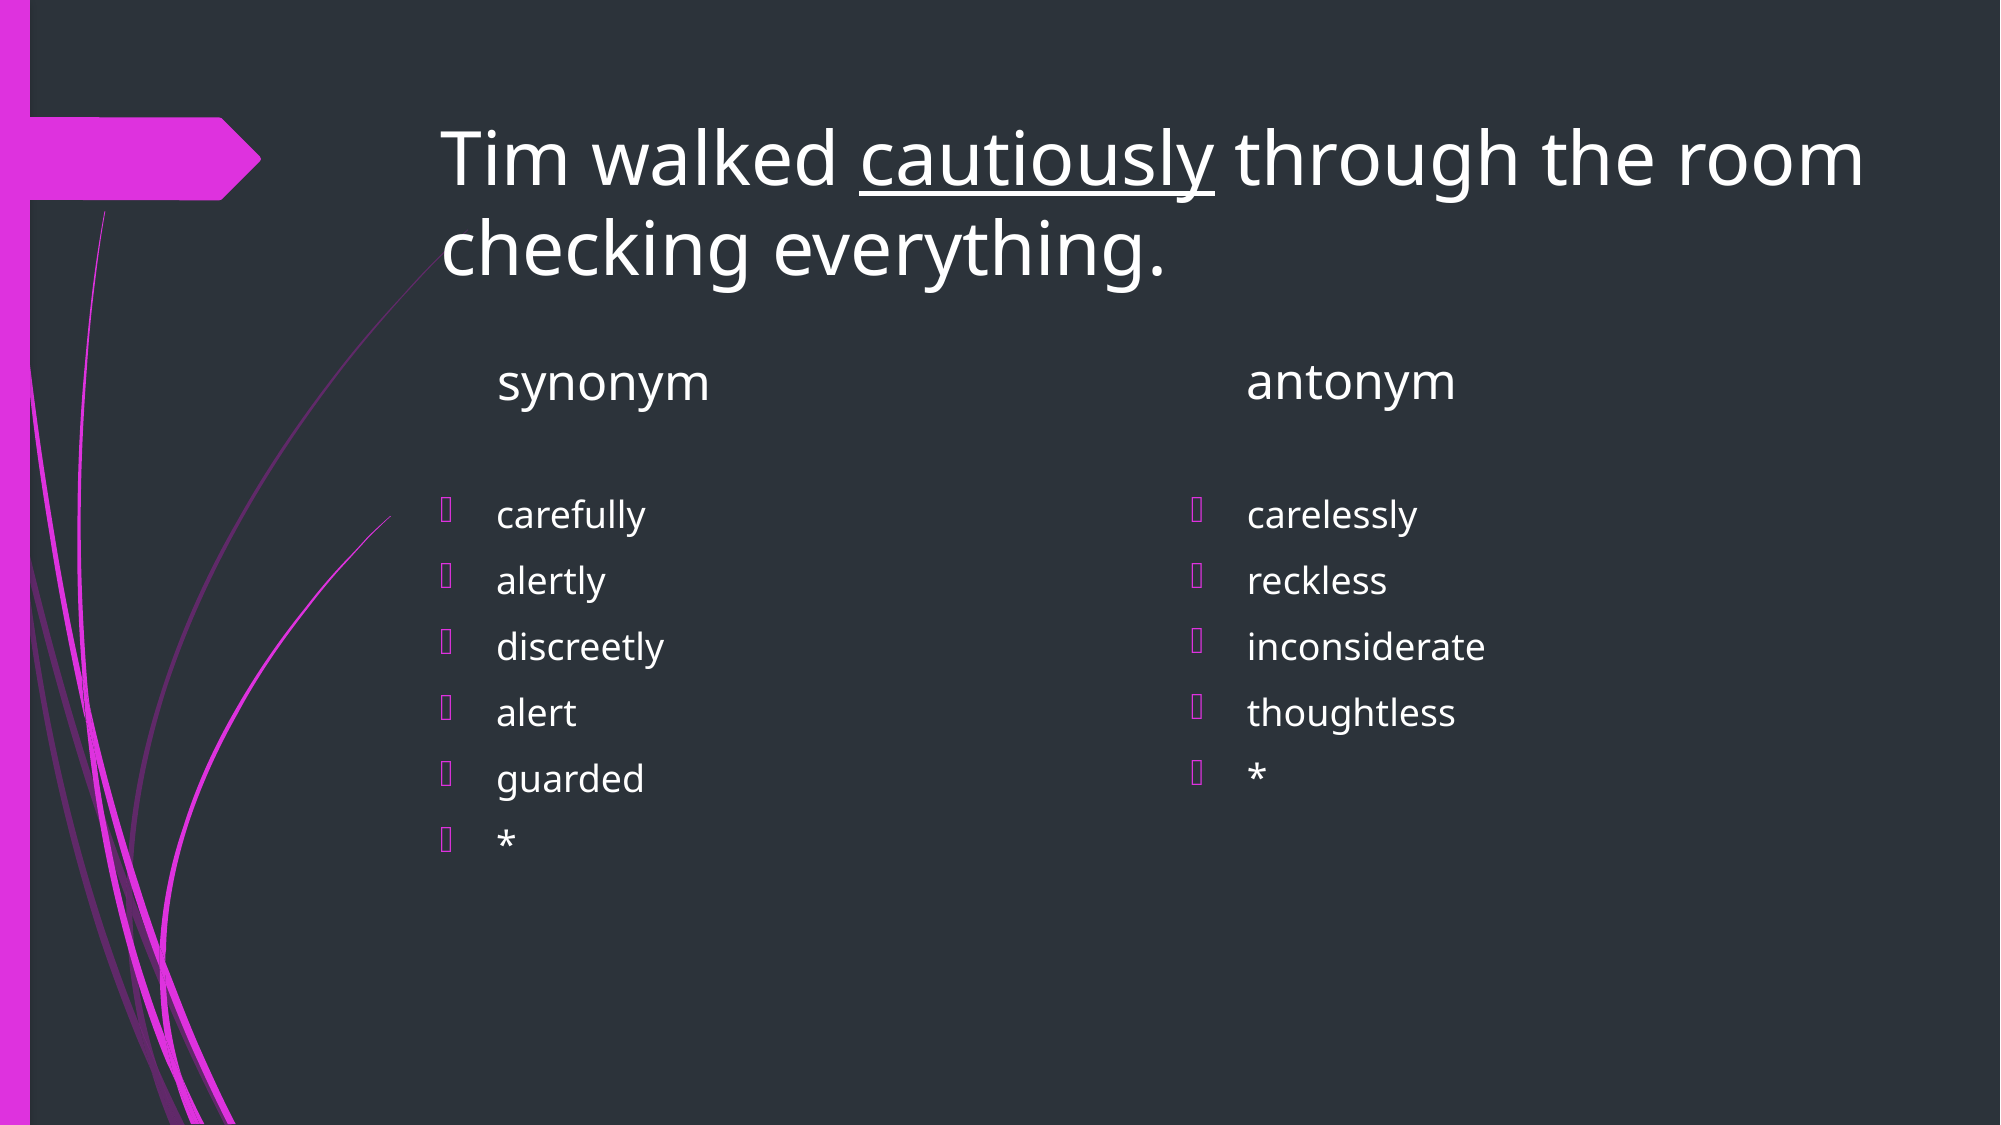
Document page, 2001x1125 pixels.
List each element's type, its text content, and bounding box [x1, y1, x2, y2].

list synonym [482, 323, 1138, 418]
list carelessly reckless inconsiderate thoughtless * [1175, 417, 1888, 968]
list antonym [1231, 323, 1888, 417]
list carefully alertly discreetly alert guarded * [424, 418, 1138, 969]
title Tim walked cautiously through the room checking everything. [425, 102, 1888, 313]
